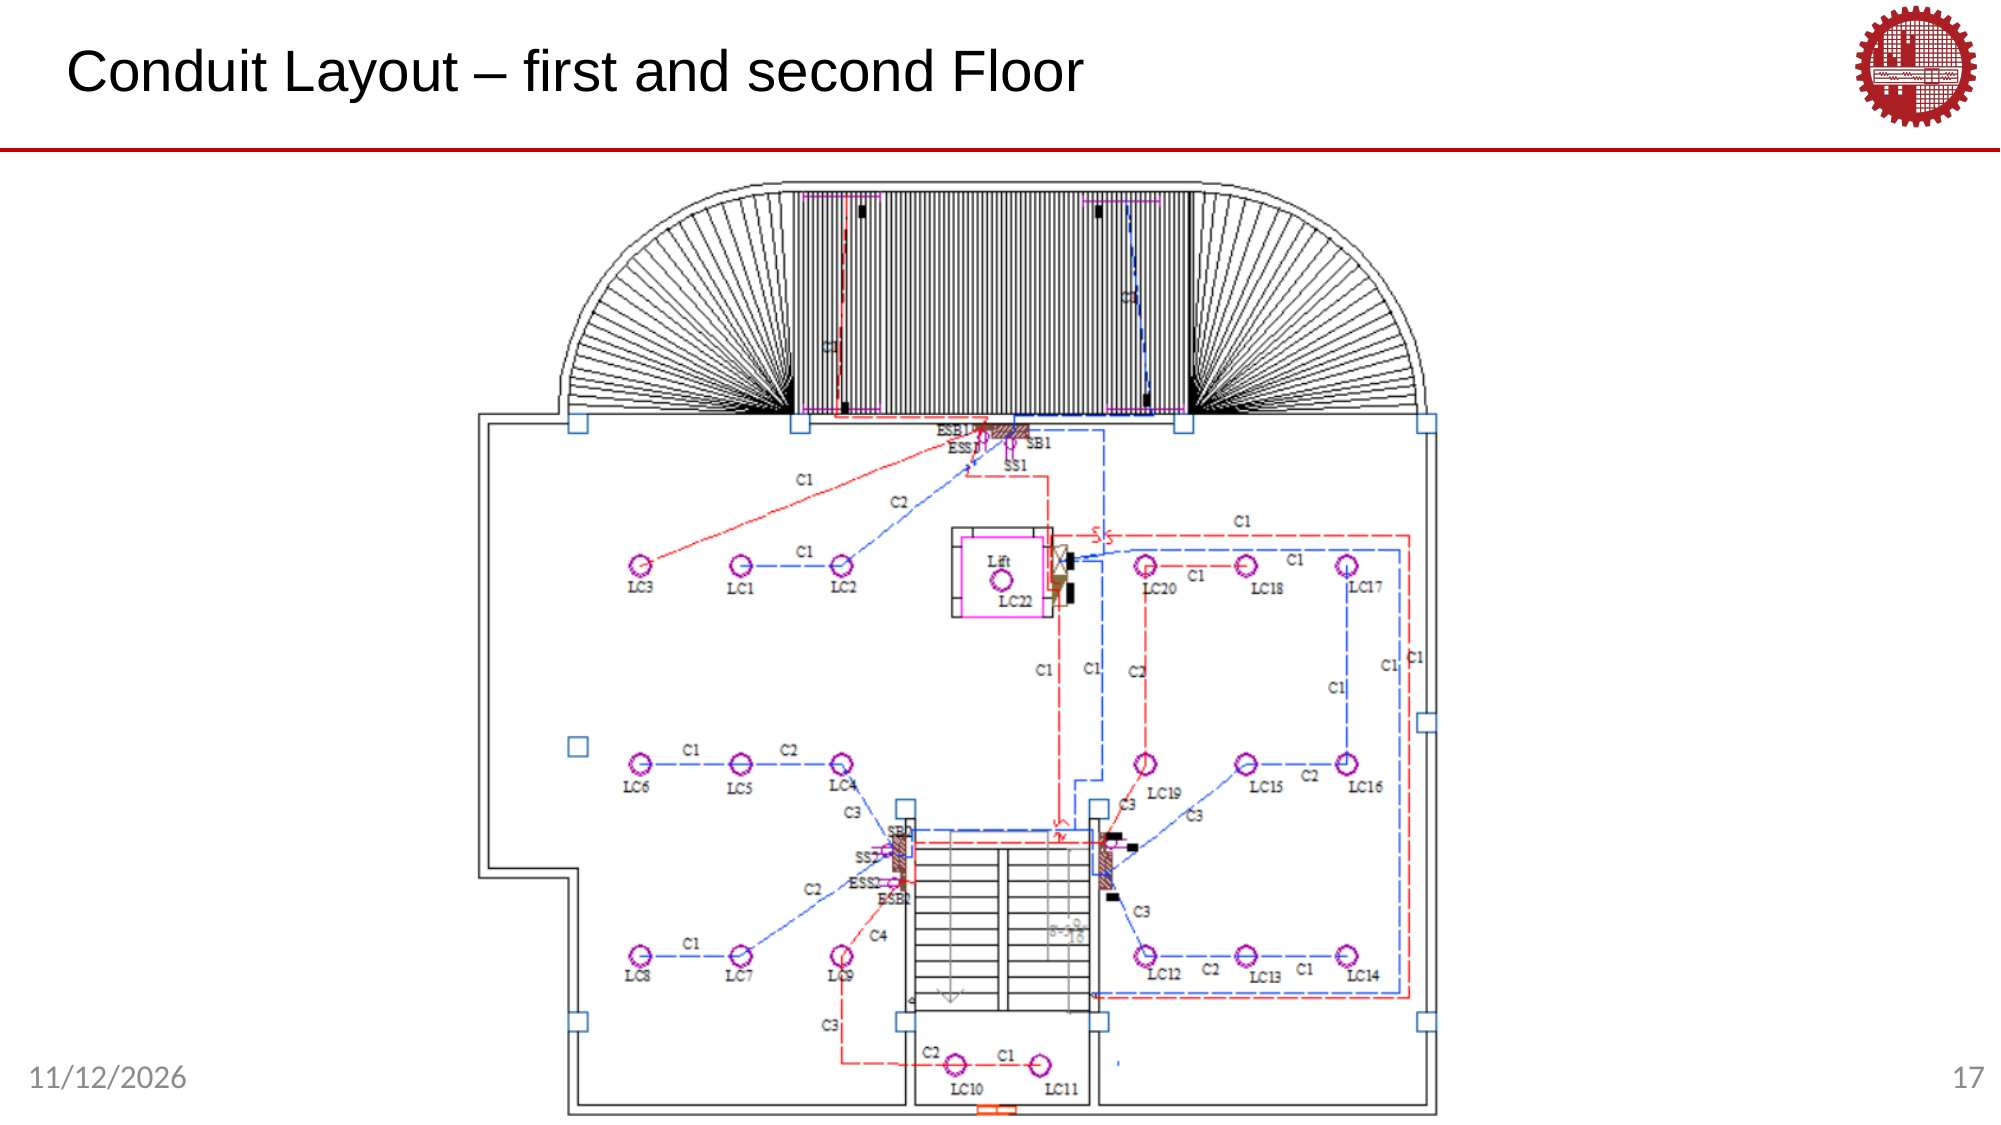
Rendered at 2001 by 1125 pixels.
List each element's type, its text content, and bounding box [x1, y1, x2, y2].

slide_number 17 [1550, 1045, 2000, 1105]
picture [432, 158, 1474, 1125]
text_box Conduit Layout – first and second Floor [51, 25, 1474, 149]
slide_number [12, 1045, 432, 1105]
picture [1854, 4, 1978, 128]
